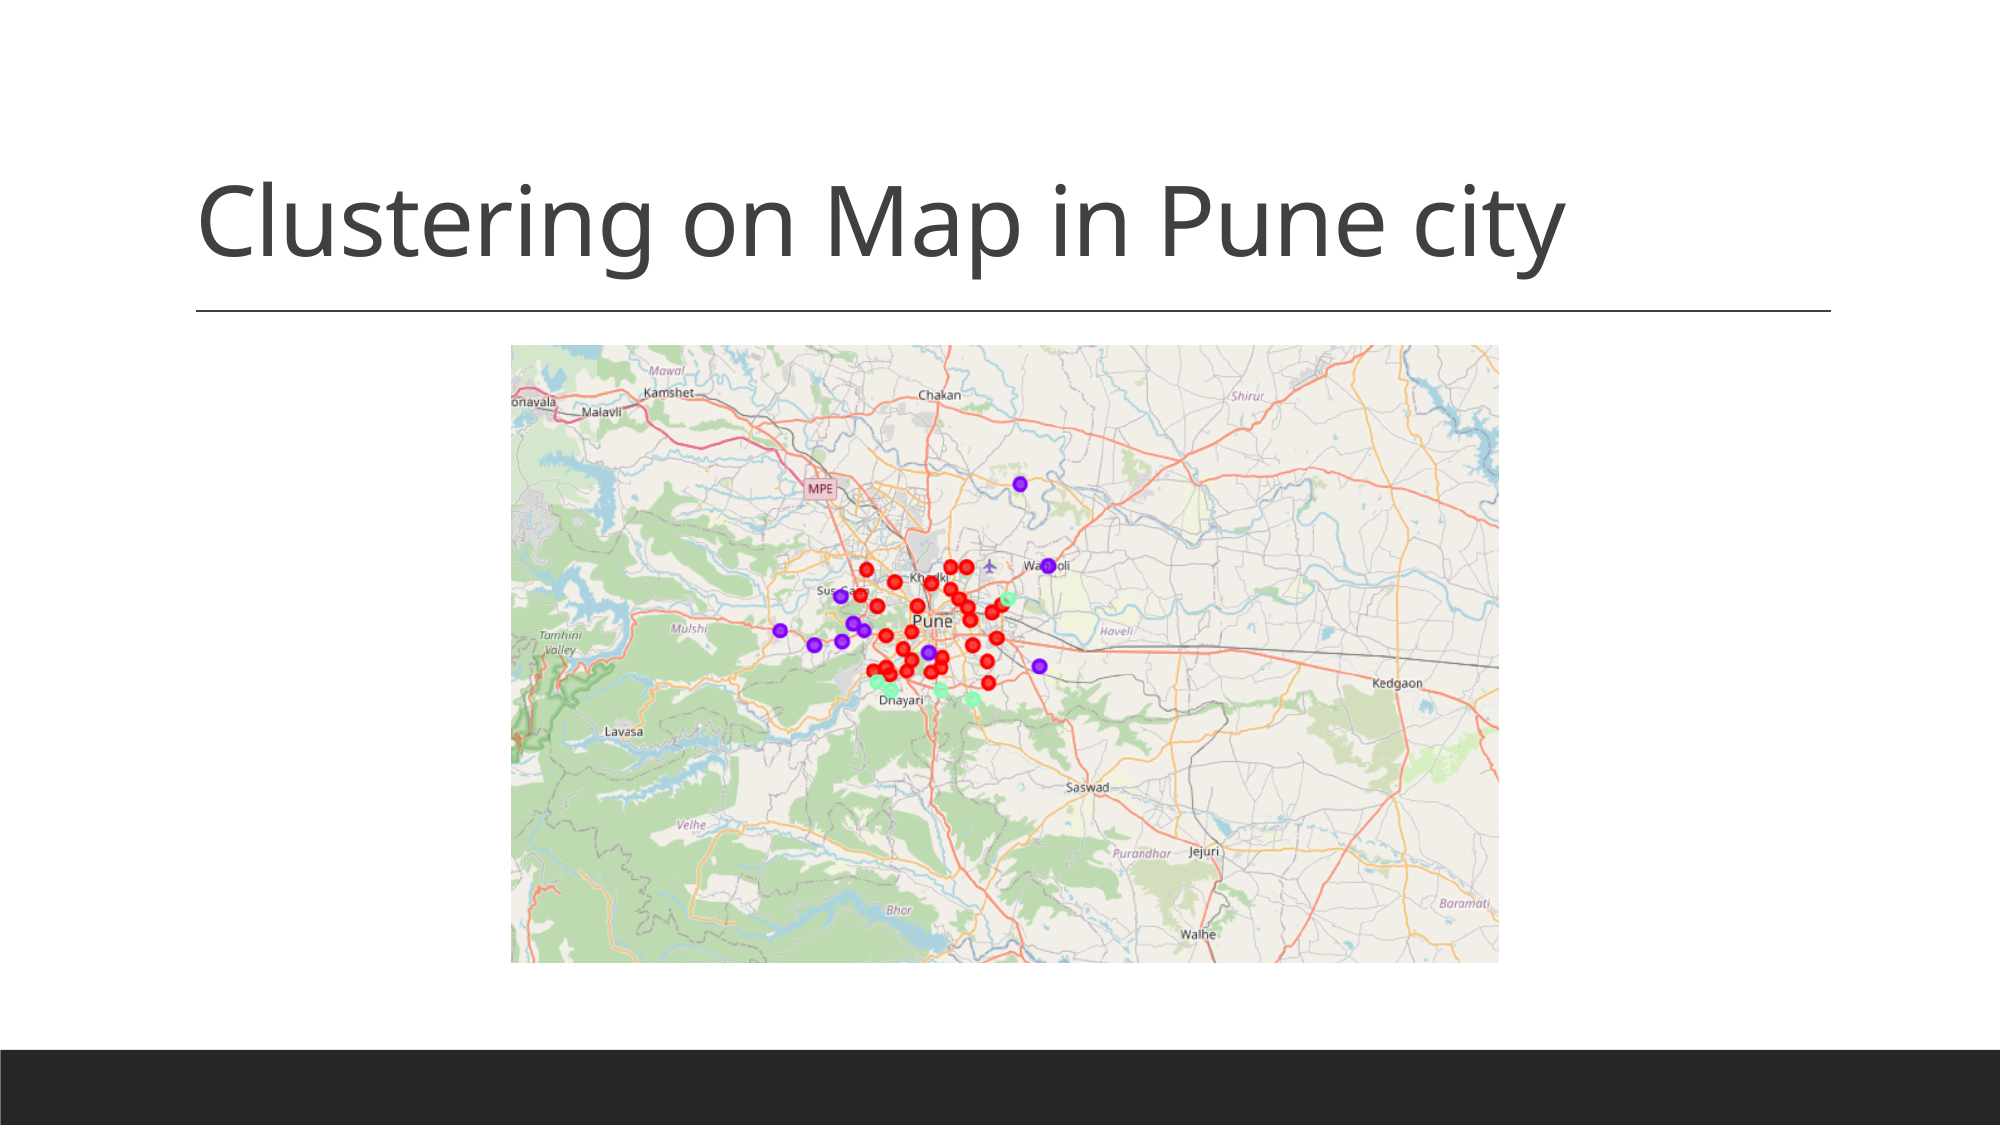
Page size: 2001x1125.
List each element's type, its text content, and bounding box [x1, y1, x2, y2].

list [510, 345, 1499, 964]
title Clustering on Map in Pune city [180, 47, 1830, 285]
